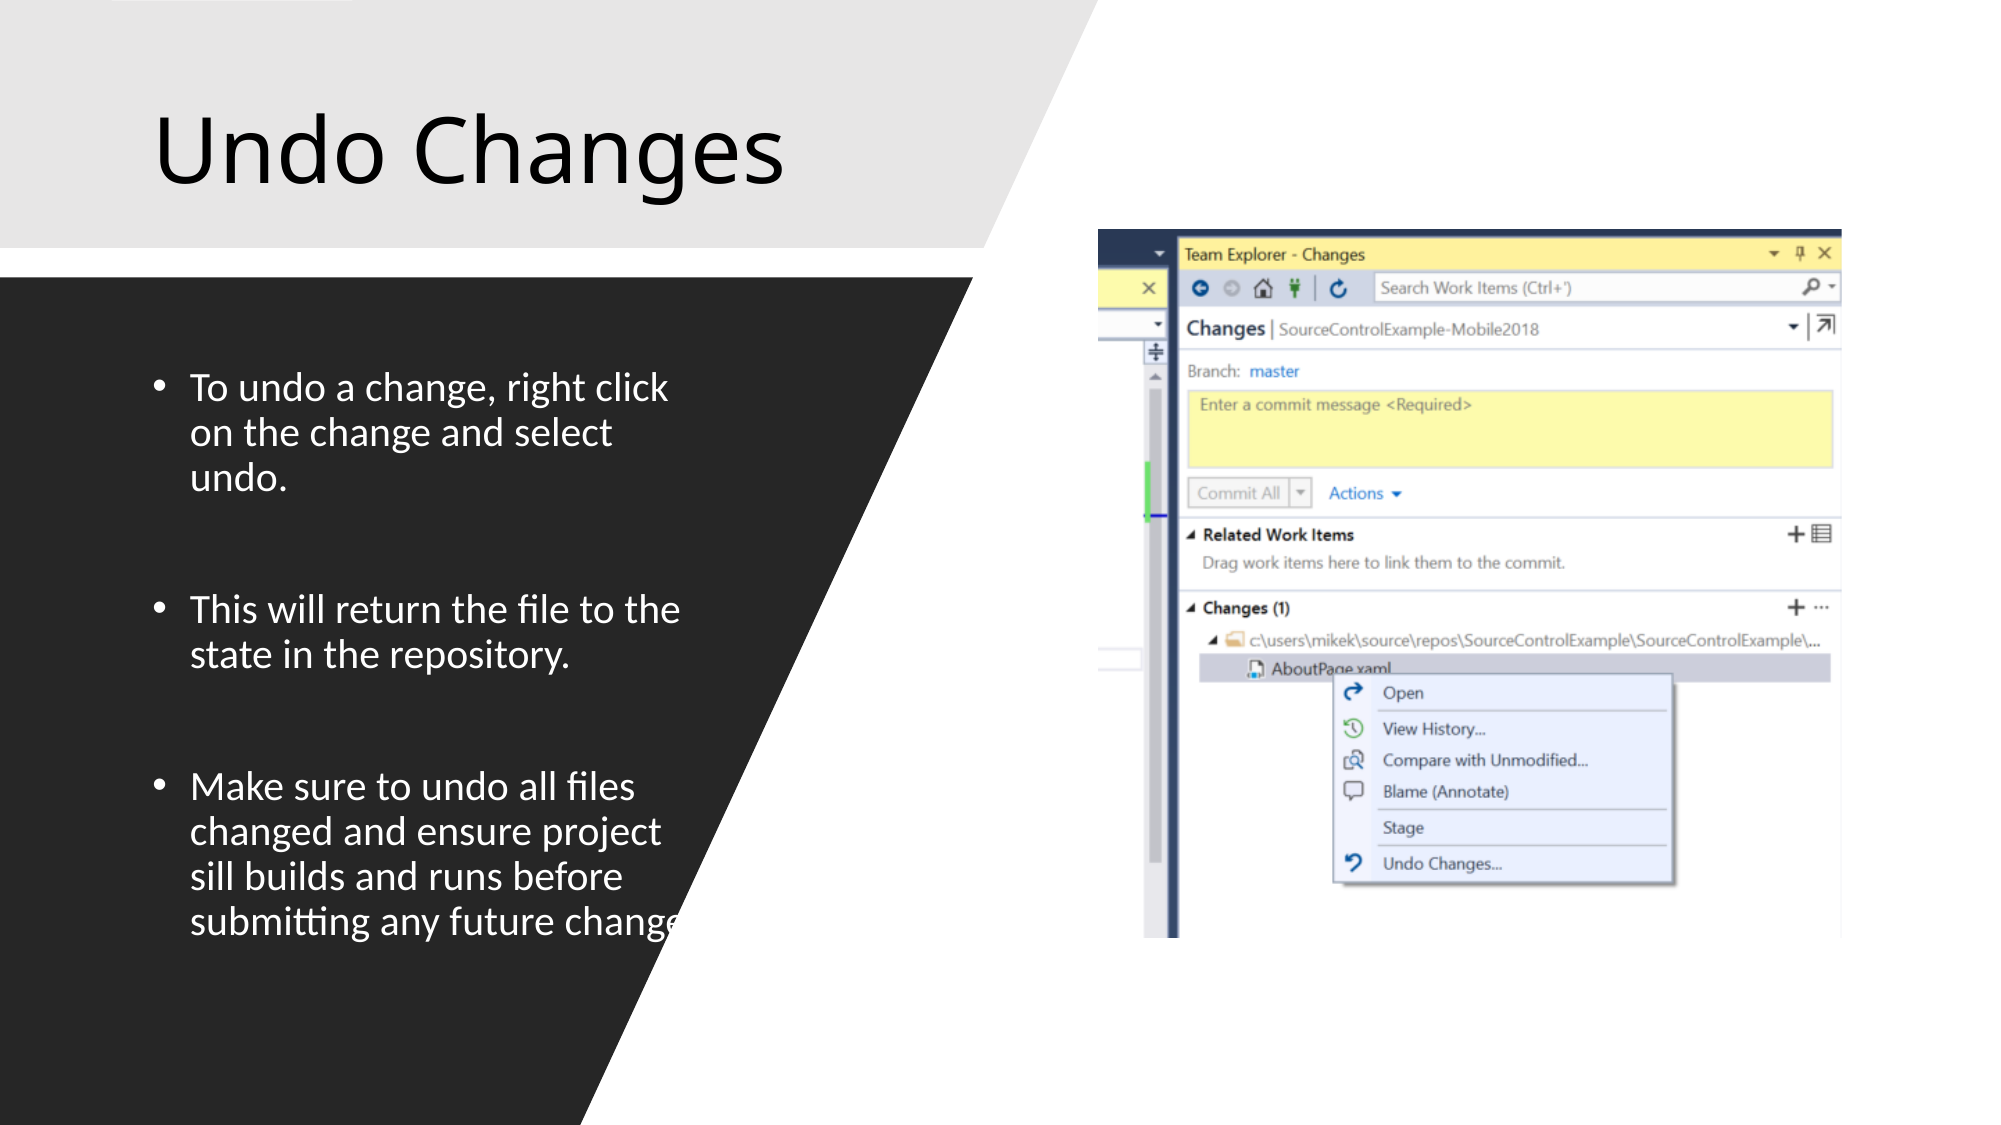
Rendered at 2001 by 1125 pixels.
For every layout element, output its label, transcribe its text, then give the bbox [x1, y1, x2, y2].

list To undo a change, right click on the change and select undo. This will return the file to the state in the repository. Make sure to undo all files changed and ensure project sill builds and runs before submitting any future changes [137, 356, 729, 954]
picture [1097, 229, 1842, 938]
text_box [0, 276, 975, 1125]
text_box [0, 0, 1100, 249]
title Undo Changes [137, 59, 1014, 248]
